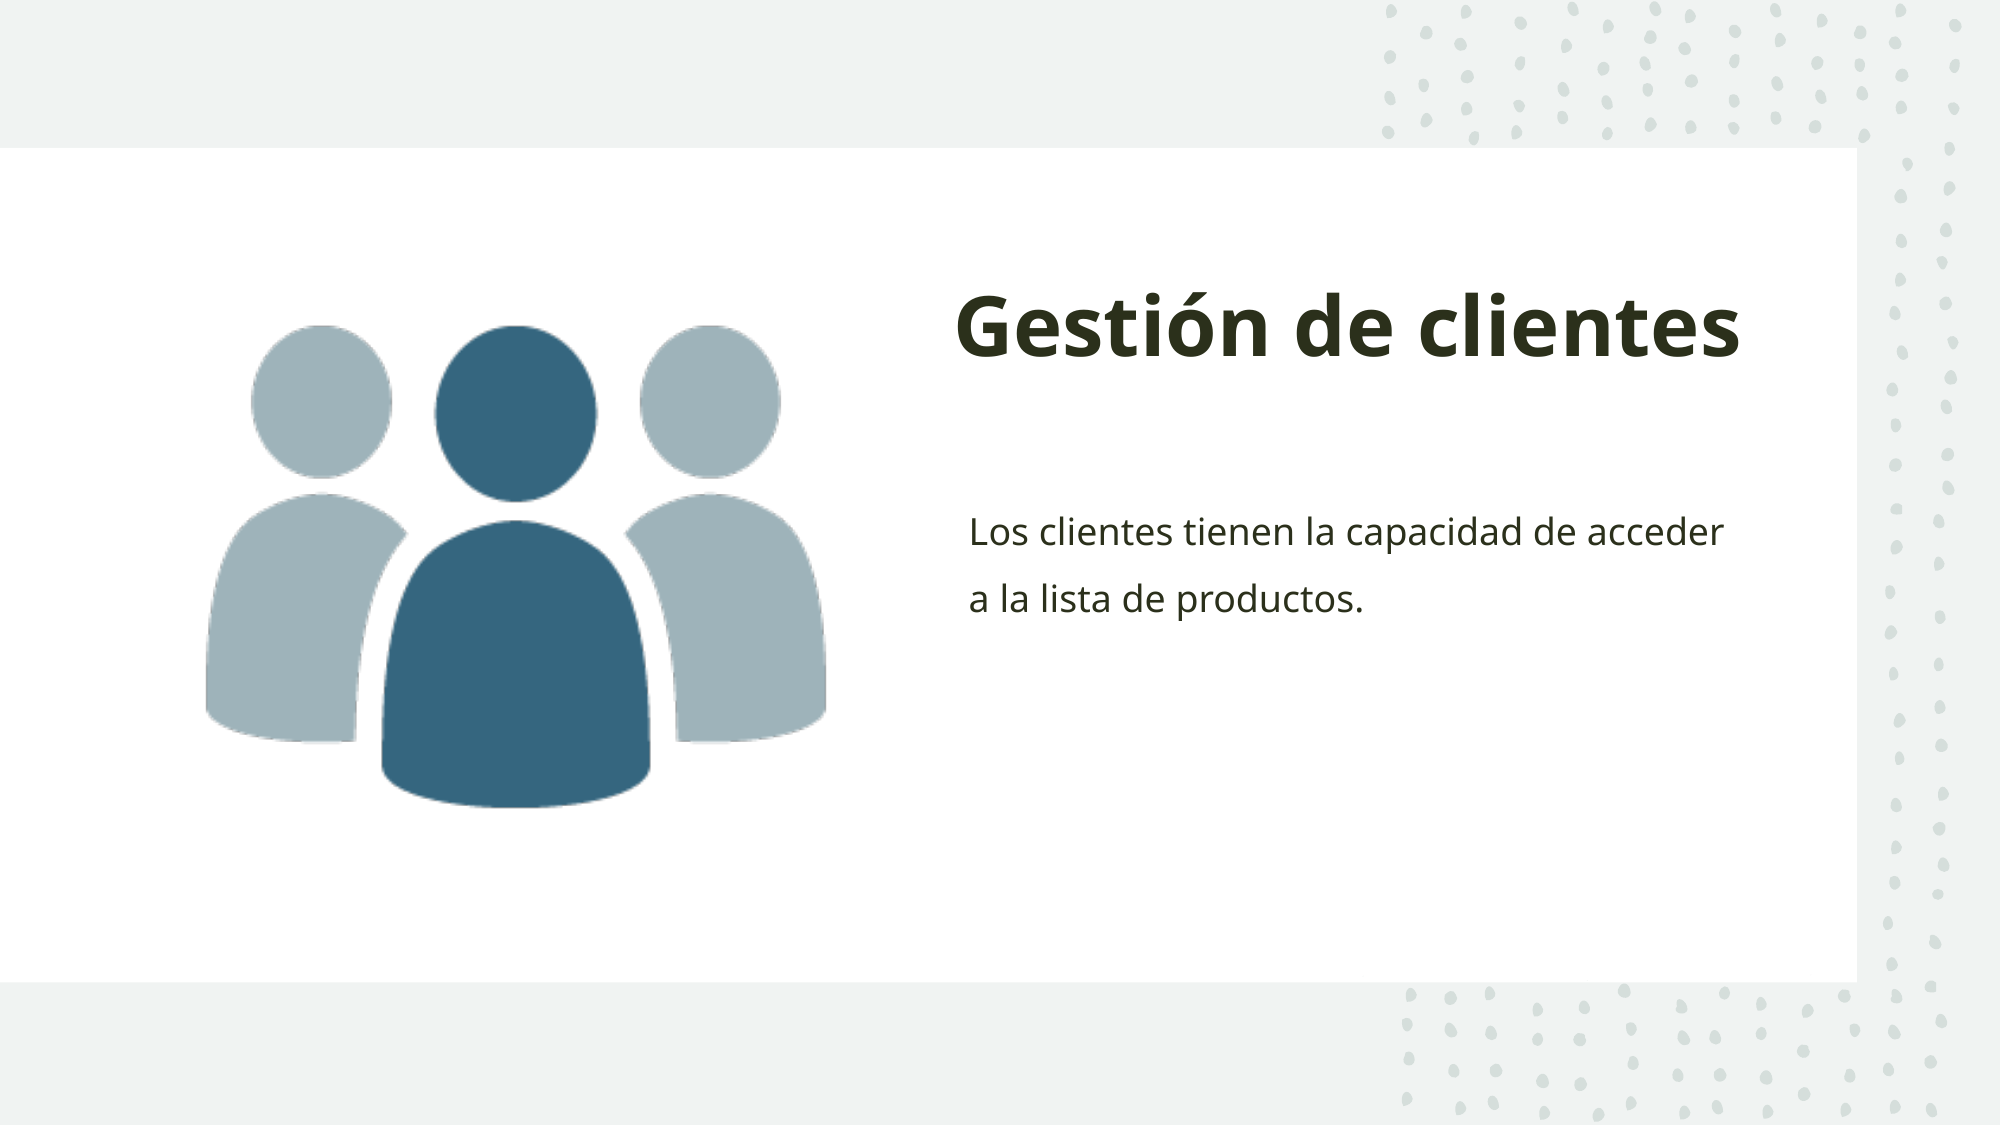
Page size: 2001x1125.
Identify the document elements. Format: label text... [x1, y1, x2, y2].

text_box [0, 147, 1362, 983]
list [174, 225, 857, 908]
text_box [1362, 0, 1963, 1124]
text_box [0, 0, 2000, 1125]
text_box Los clientes tienen la capacidad de acceder a la lista de productos. [953, 477, 1362, 904]
title Gestión de clientes [938, 211, 1362, 435]
